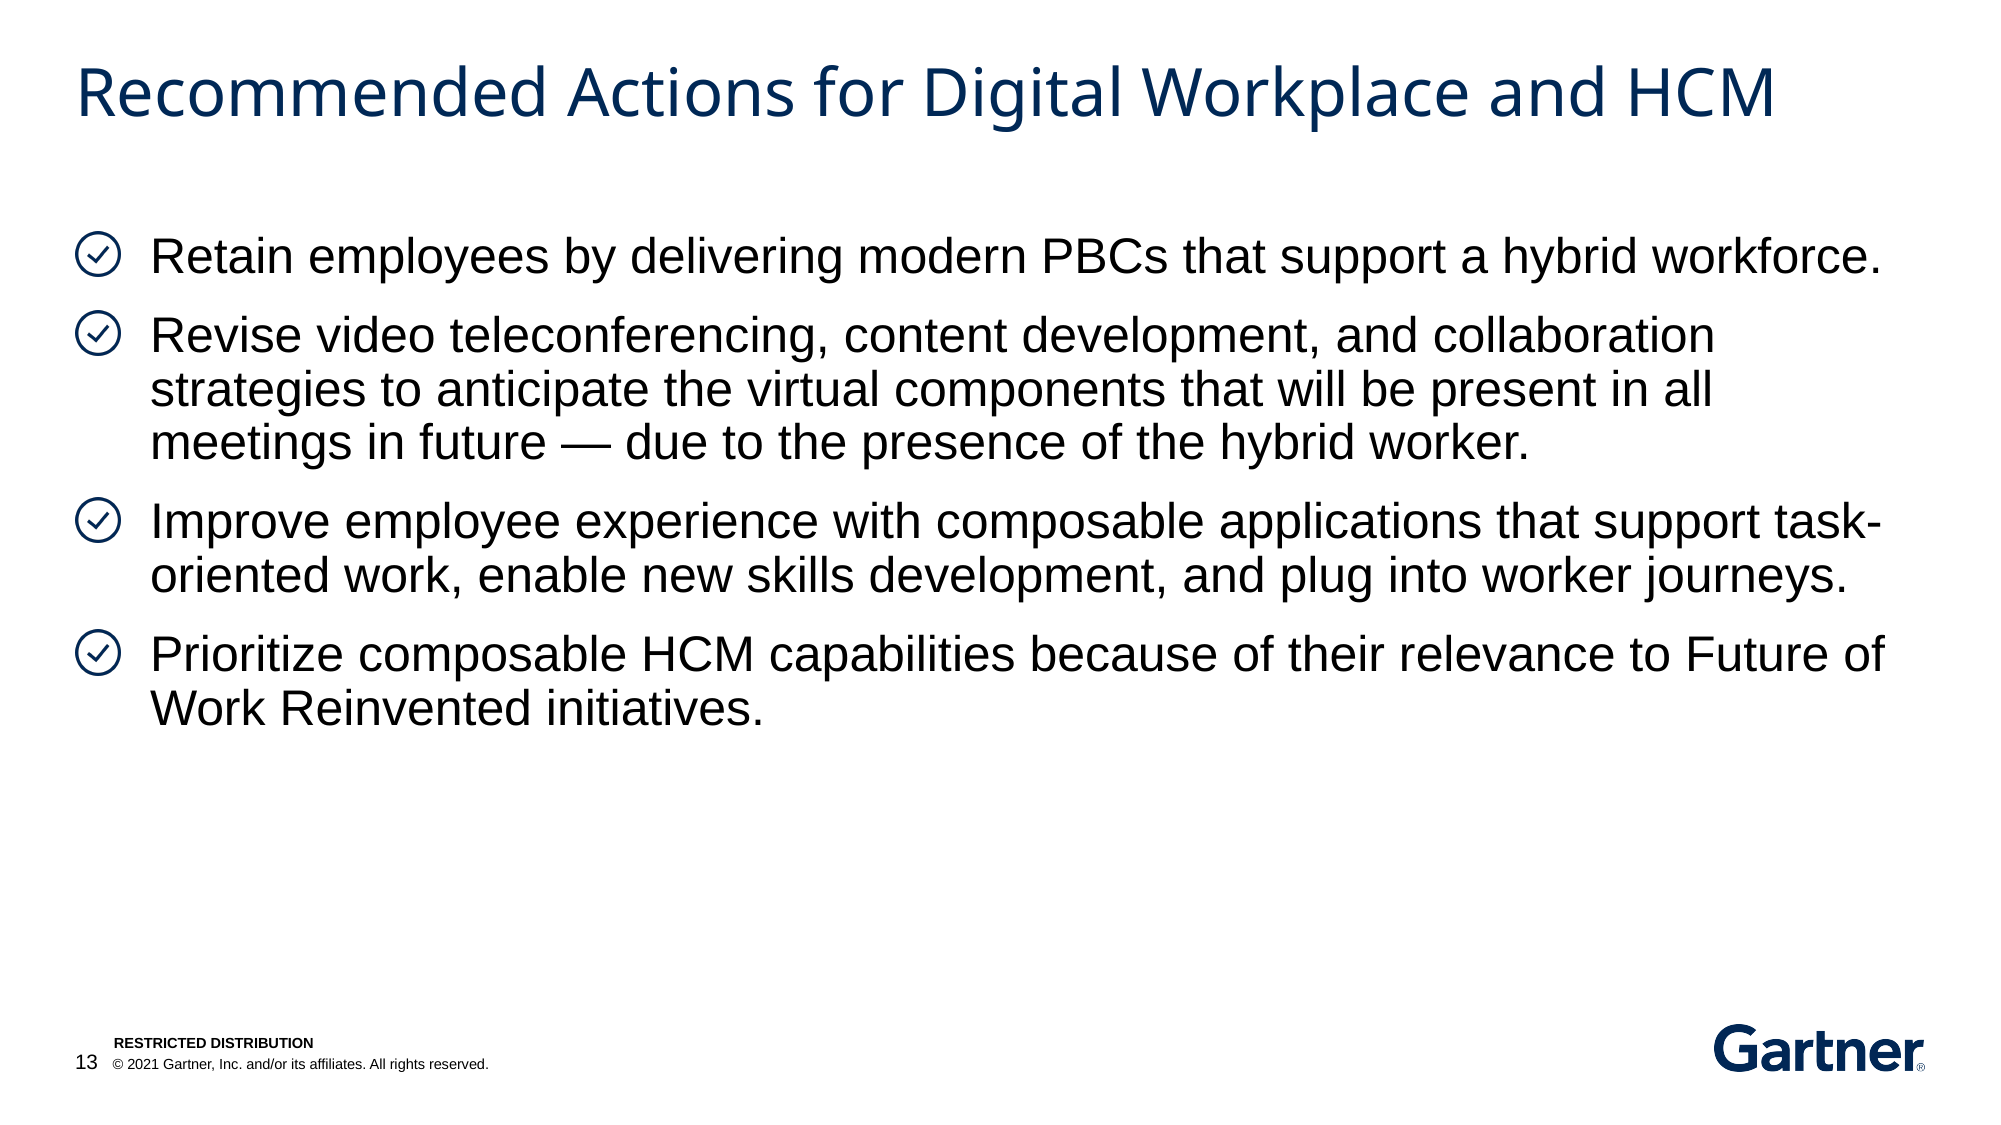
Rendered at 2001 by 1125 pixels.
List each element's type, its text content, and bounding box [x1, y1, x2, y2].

picture [75, 310, 121, 356]
list Retain employees by delivering modern PBCs that support a hybrid workforce. Revise video teleconferencing, content development, and collaboration strategies to anticipate the virtual components that will be present in all meetings in future — due to the presence of the hybrid worker. Improve employee experience with composable applications that support task-oriented work, enable new skills development, and plug into worker journeys. Prioritize composable HCM capabilities because of their relevance to Future of Work Reinvented initiatives. [75, 229, 1925, 962]
title Recommended Actions for Digital Workplace and HCM [75, 59, 1832, 134]
picture [75, 629, 121, 676]
picture [75, 231, 121, 277]
picture [1714, 1024, 1925, 1072]
picture [75, 497, 121, 543]
